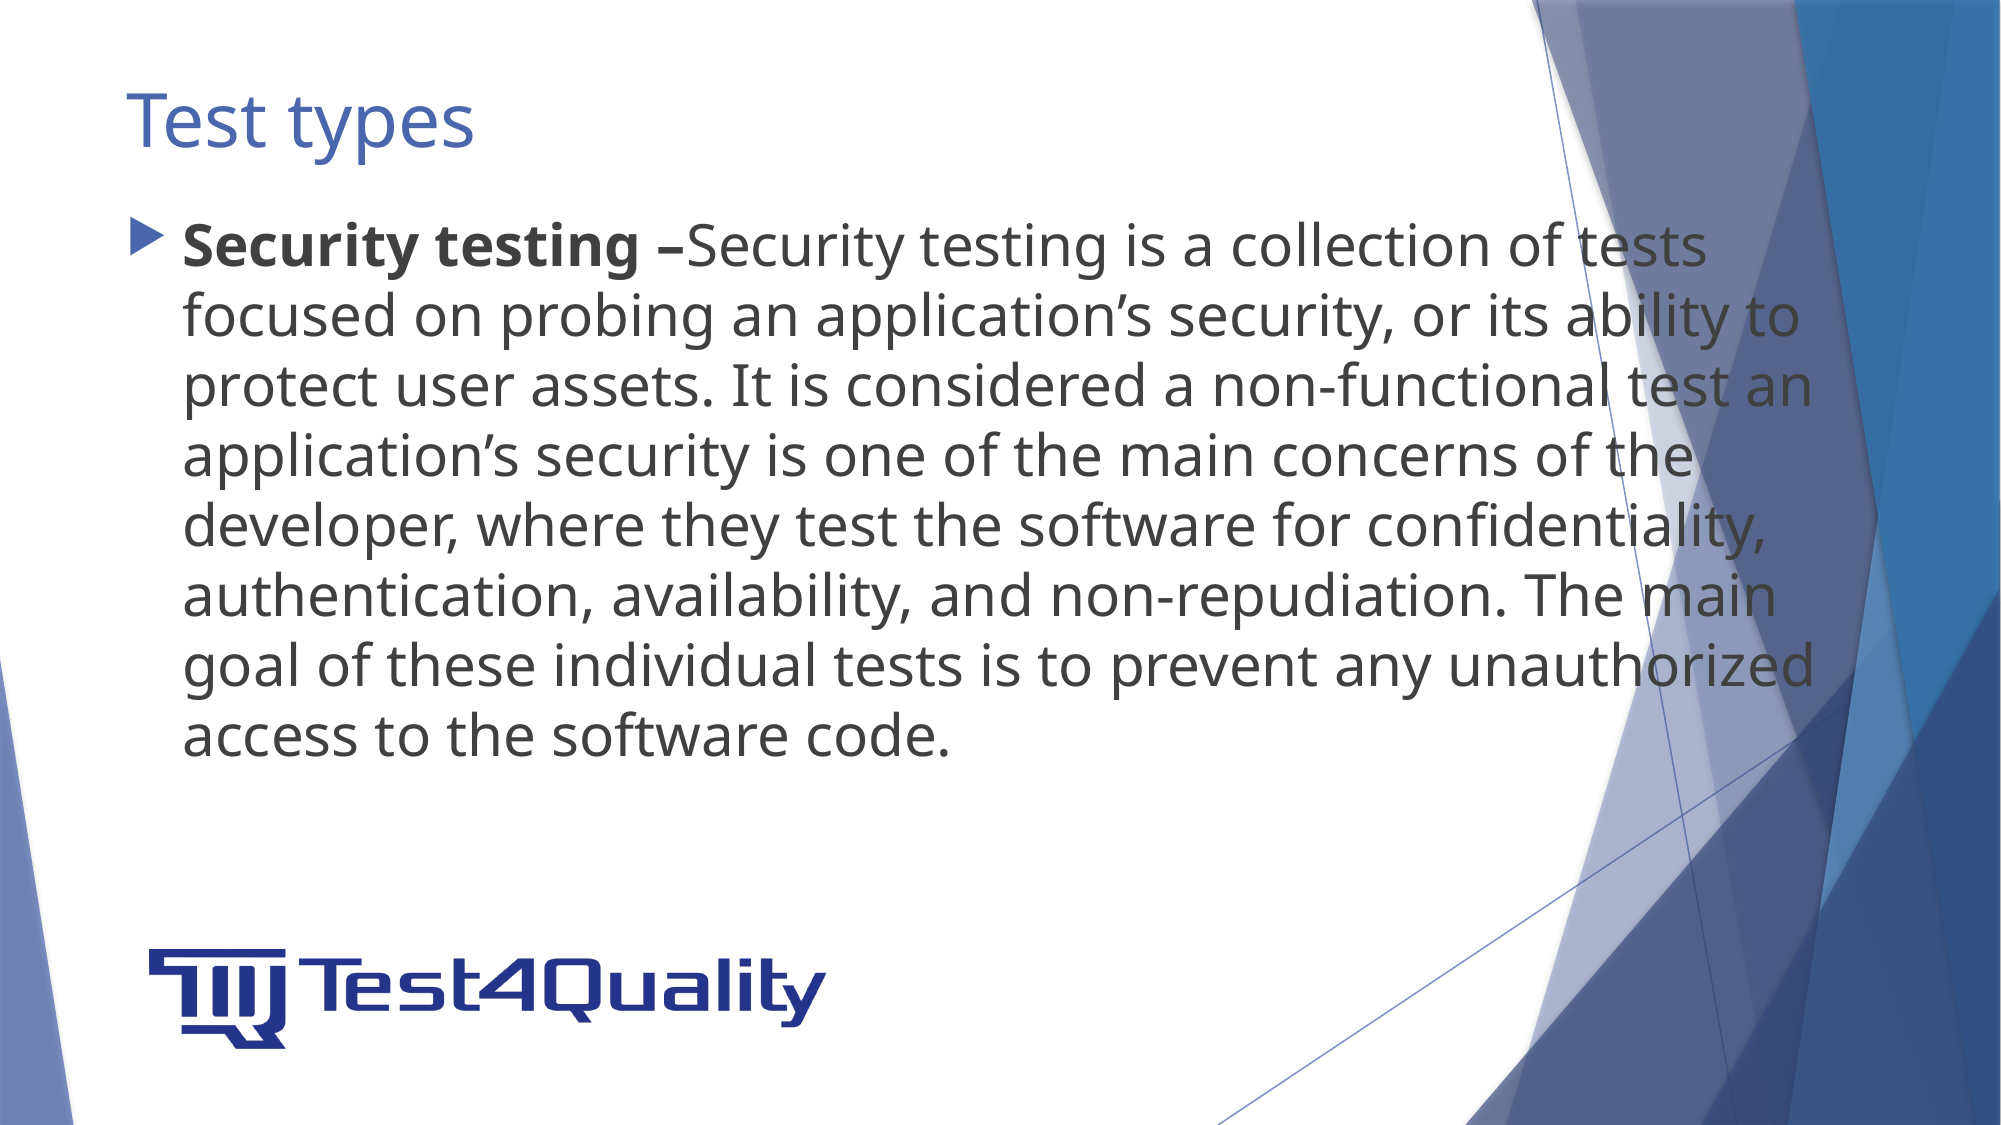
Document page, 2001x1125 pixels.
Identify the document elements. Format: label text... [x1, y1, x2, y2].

title Test types [111, 65, 1522, 200]
list Security testing –Security testing is a collection of tests focused on probing an application’s security, or its ability to protect user assets. It is considered a non-functional test an application’s security is one of the main concerns of the developer, where they test the software for confidentiality, authentication, availability, and non-repudiation. The main goal of these individual tests is to prevent any unauthorized access to the software code. [111, 200, 1870, 850]
picture [128, 849, 847, 1125]
text_box [846, 192, 1621, 836]
